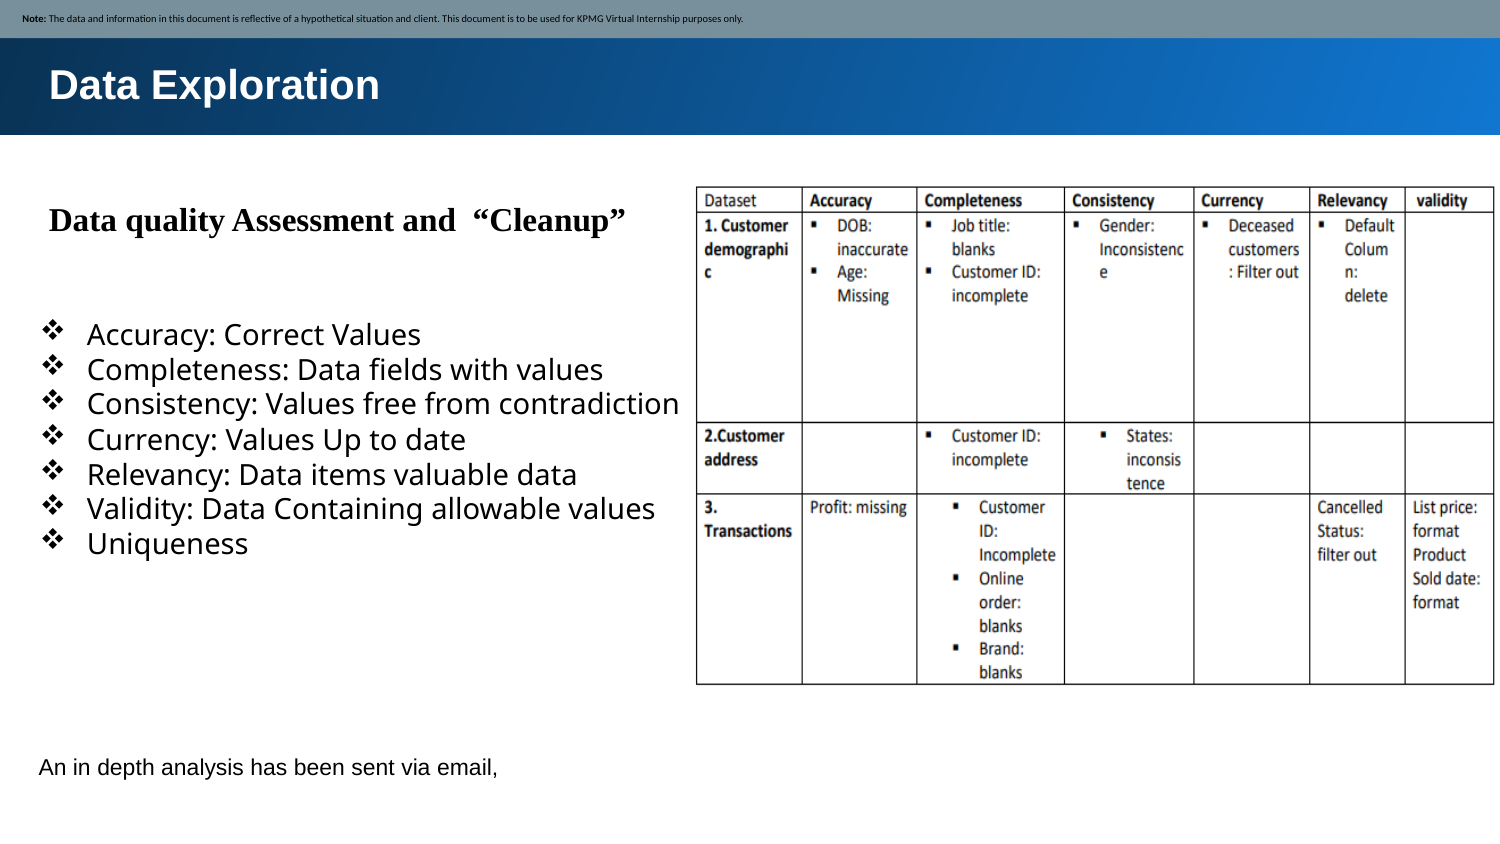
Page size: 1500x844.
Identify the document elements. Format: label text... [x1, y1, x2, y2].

text_box Data Exploration [33, 43, 1439, 124]
text_box Data quality Assessment and “Cleanup” [33, 177, 1439, 254]
picture [687, 180, 1500, 698]
text_box Accuracy: Correct Values Completeness: Data fields with values Consistency: Values free from contradiction Currency: Values Up to date Relevancy: Data items valuable data Validity: Data Containing allowable values Uniqueness [24, 300, 681, 576]
text_box An in depth analysis has been sent via email, [30, 745, 631, 788]
text_box [0, 39, 1500, 135]
text_box Note: The data and information in this document is reflective of a hypothetical situation and client. This document is to be used for KPMG Virtual Internship purposes only. [0, 0, 1500, 39]
